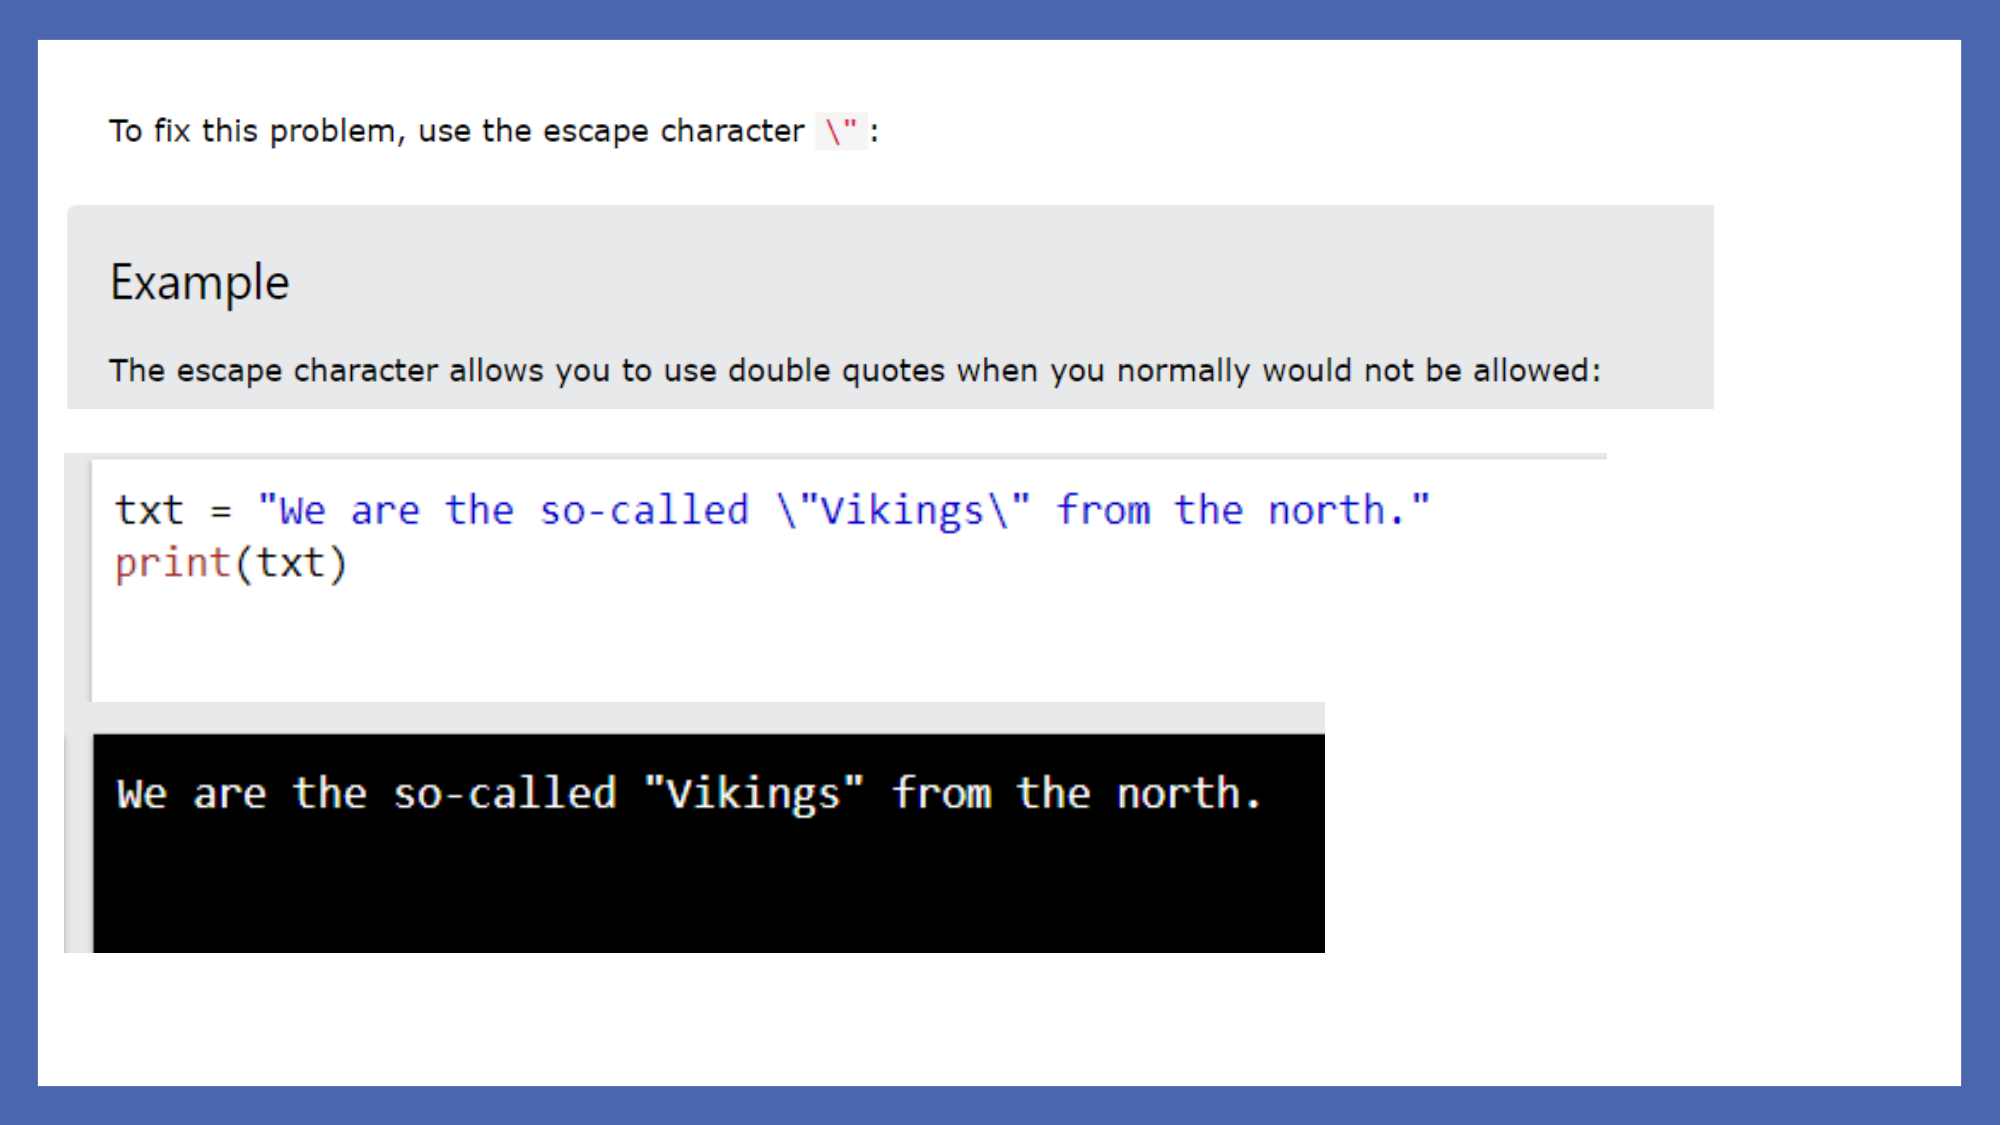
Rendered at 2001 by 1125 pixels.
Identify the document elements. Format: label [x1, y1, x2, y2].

picture [63, 70, 1714, 410]
picture [63, 452, 1607, 953]
